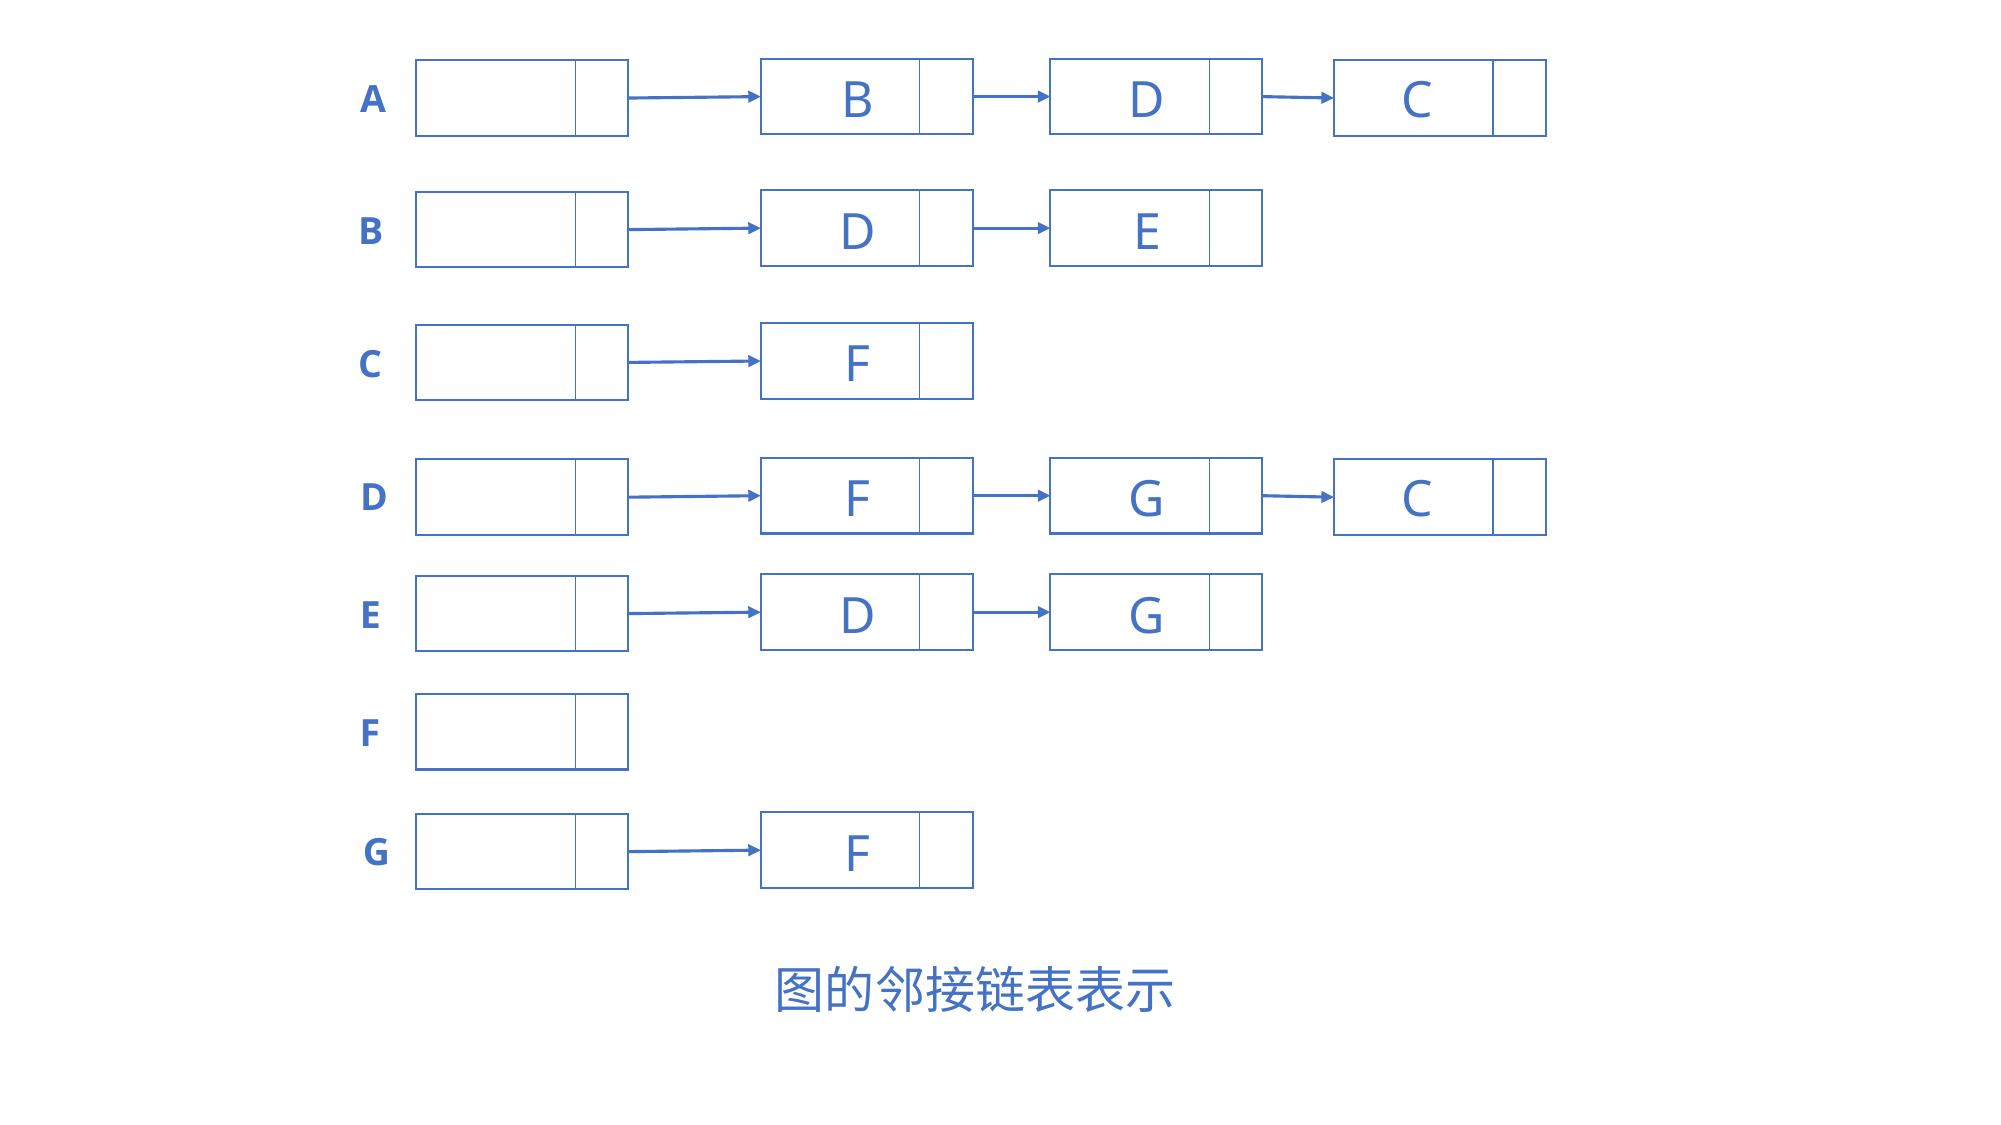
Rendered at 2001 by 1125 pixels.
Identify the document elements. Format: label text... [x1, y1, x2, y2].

text_box [415, 59, 629, 137]
text_box F [807, 459, 908, 535]
text_box C [1367, 459, 1467, 535]
text_box [760, 811, 974, 889]
text_box F [344, 701, 395, 762]
text_box [760, 189, 974, 267]
text_box [415, 813, 629, 890]
text_box [1049, 58, 1263, 135]
text_box D [807, 575, 908, 651]
text_box [760, 322, 974, 400]
text_box D [807, 191, 908, 267]
text_box [415, 191, 629, 268]
text_box G [1097, 575, 1197, 651]
text_box C [343, 332, 397, 392]
text_box D [345, 465, 403, 526]
text_box B [343, 199, 399, 260]
text_box [760, 58, 974, 135]
text_box A [345, 67, 401, 128]
text_box [415, 693, 629, 771]
text_box [415, 575, 629, 652]
text_box [1049, 189, 1263, 267]
text_box F [807, 324, 908, 400]
text_box [415, 458, 629, 536]
text_box E [1097, 191, 1197, 267]
text_box [760, 573, 974, 651]
text_box C [1367, 60, 1467, 135]
text_box [760, 457, 974, 535]
text_box B [807, 60, 908, 135]
text_box [1049, 573, 1263, 651]
text_box G [1097, 459, 1197, 535]
text_box [1333, 458, 1547, 536]
text_box F [807, 813, 908, 889]
text_box [415, 324, 629, 401]
text_box [1049, 457, 1263, 535]
text_box G [348, 820, 405, 881]
text_box 图的邻接链表表示 [385, 951, 1565, 1026]
text_box [1333, 59, 1547, 137]
text_box E [344, 583, 396, 644]
text_box D [1097, 60, 1197, 135]
